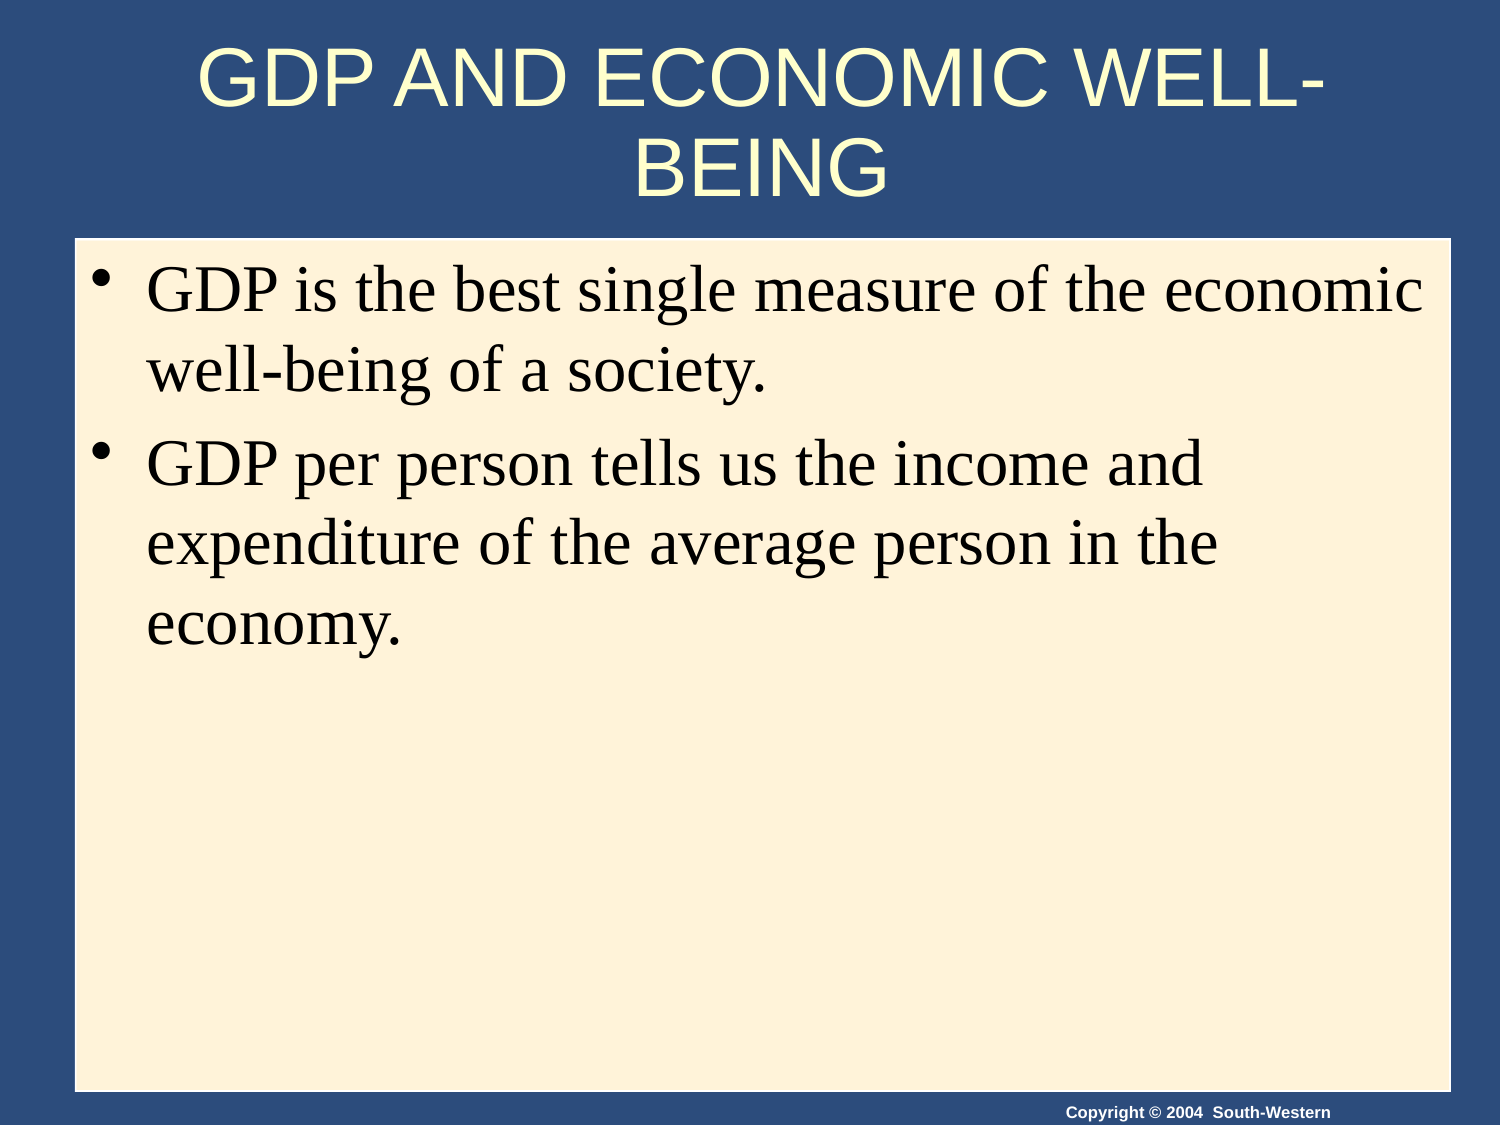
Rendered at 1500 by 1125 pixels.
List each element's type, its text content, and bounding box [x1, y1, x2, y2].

picture [74, 238, 1451, 1092]
title GDP AND ECONOMIC WELL-BEING [75, 24, 1450, 225]
list GDP is the best single measure of the economic well-being of a society. GDP per person tells us the income and expenditure of the average person in the economy. [75, 237, 1450, 1090]
